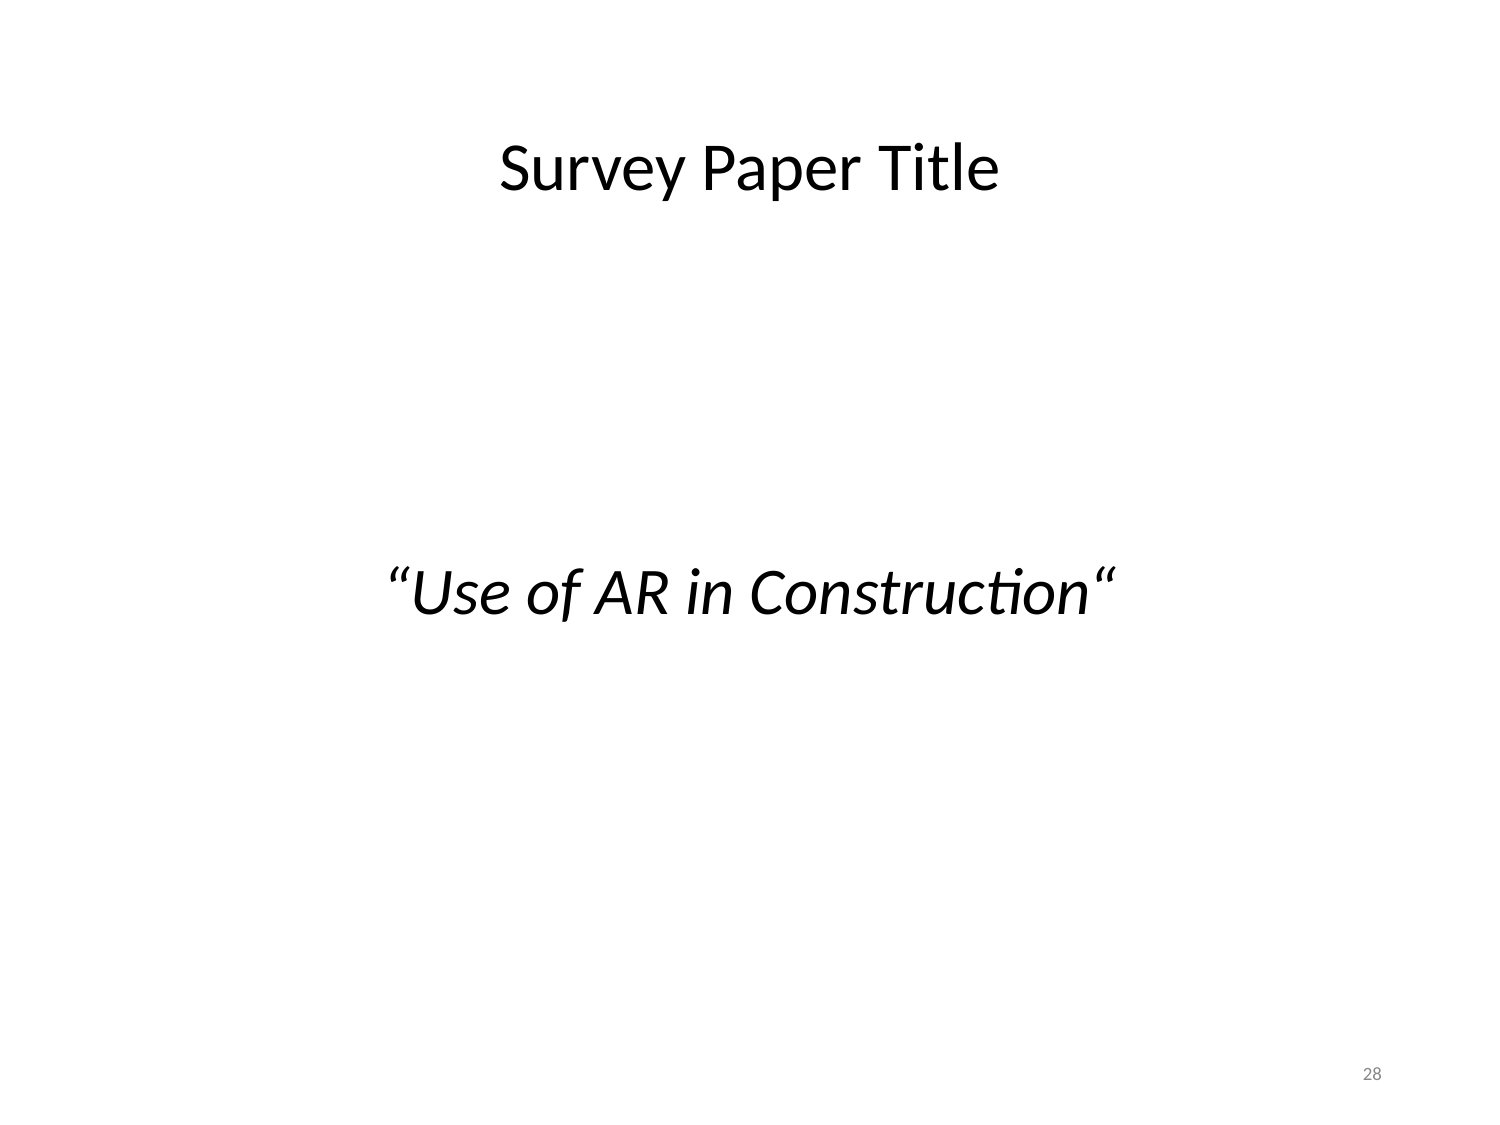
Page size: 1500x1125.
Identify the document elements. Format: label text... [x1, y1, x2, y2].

list “Use of AR in Construction“ [103, 236, 1397, 950]
slide_number ‹#› [1059, 1042, 1397, 1103]
title Survey Paper Title [103, 59, 1397, 236]
